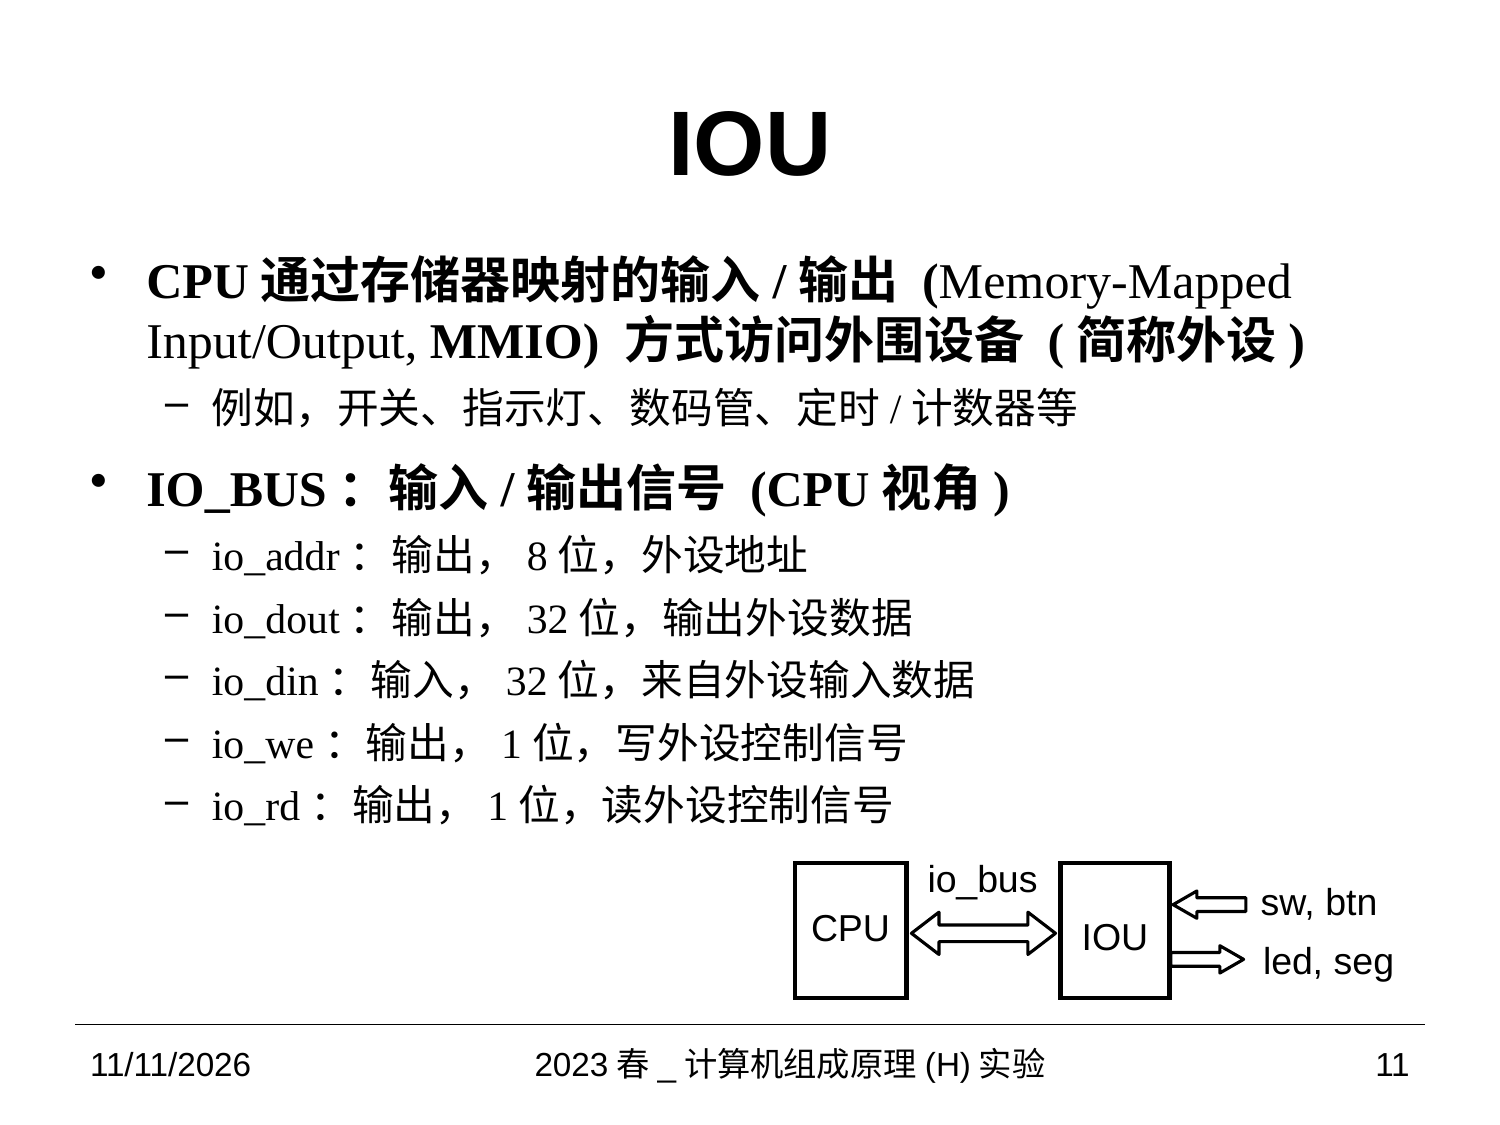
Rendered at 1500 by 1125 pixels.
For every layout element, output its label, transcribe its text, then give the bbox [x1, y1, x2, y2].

text_box [1173, 890, 1246, 919]
text_box [1170, 945, 1244, 974]
footer 2023春_计算机组成原理(H)实验 [424, 1024, 1162, 1103]
text_box led, seg [1263, 936, 1395, 982]
text_box io_bus [927, 854, 1038, 900]
title IOU [75, 45, 1425, 233]
slide_number 11 [1162, 1024, 1426, 1103]
text_box sw, btn [1260, 878, 1378, 924]
text_box [911, 912, 1056, 955]
text_box CPU [794, 862, 907, 999]
text_box IOU [1060, 862, 1170, 999]
list CPU通过存储器映射的输入/输出 (Memory-Mapped Input/Output, MMIO) 方式访问外围设备 (简称外设) 例如，开关、指示灯、数码管、定时/计数器等 IO_BUS：输入/输出信号 (CPU视角) io_addr：输出，8位，外设地址 io_dout：输出，32位，输出外设数据 io_din：输入，32位，来自外设输入数据 io_we：输出，1位，写外设控制信号 io_rd：输出，1位，读外设控制信号 [75, 241, 1406, 1024]
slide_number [74, 1024, 424, 1103]
